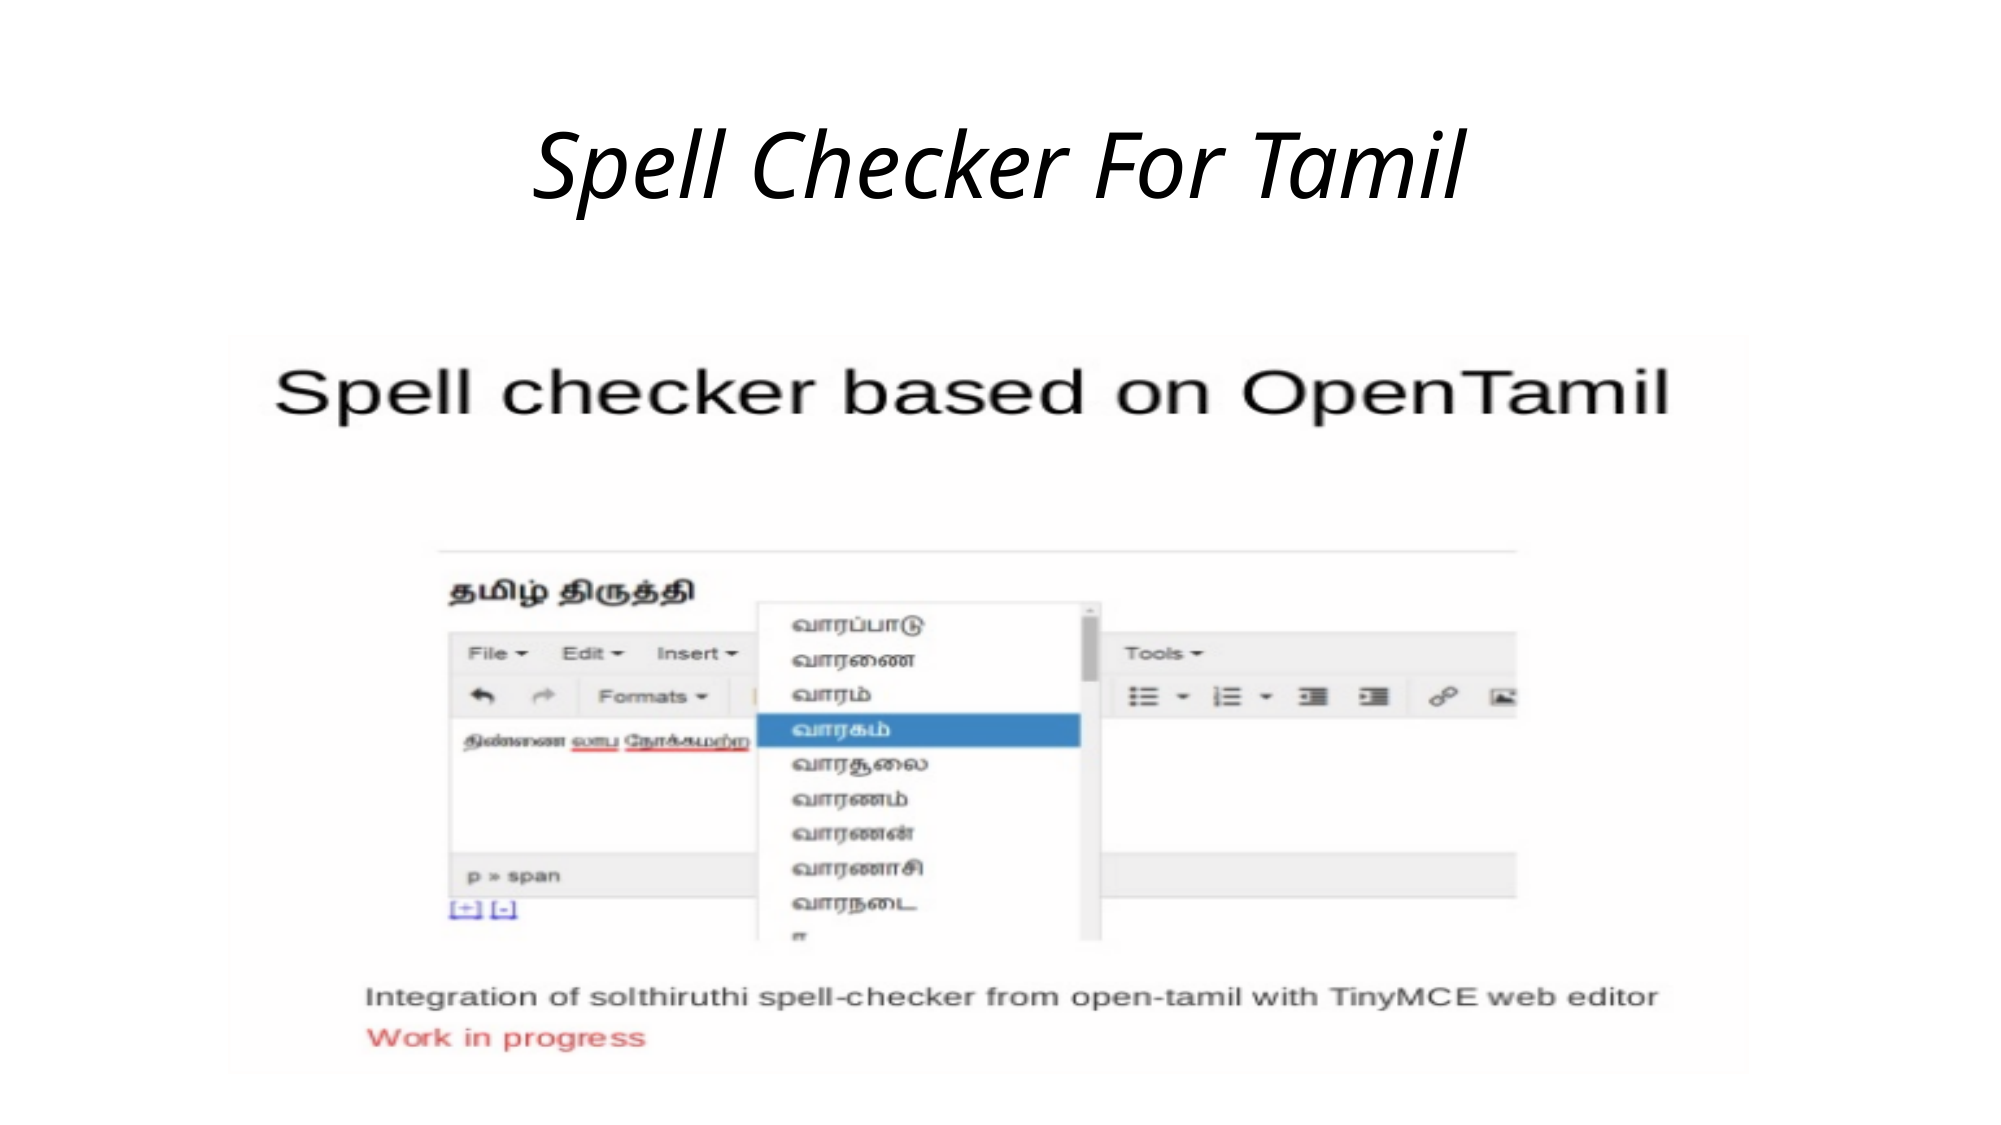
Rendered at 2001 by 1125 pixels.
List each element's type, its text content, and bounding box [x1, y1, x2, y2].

title Spell Checker For Tamil [137, 59, 1863, 278]
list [228, 335, 1749, 1074]
